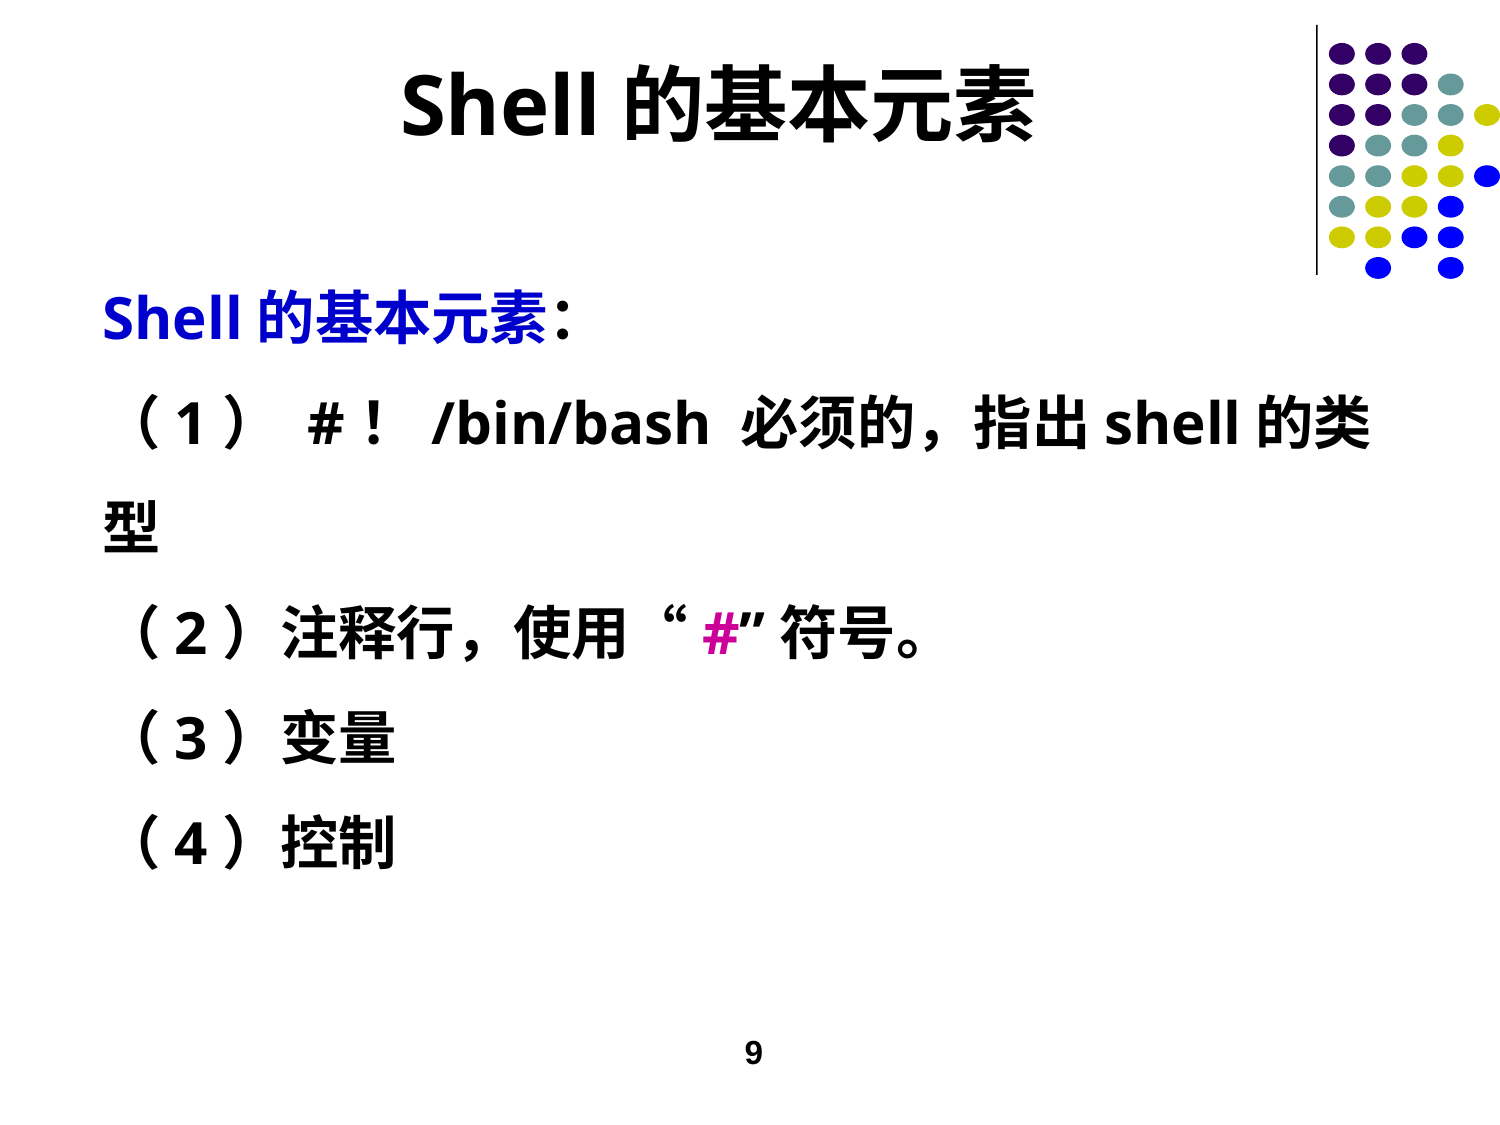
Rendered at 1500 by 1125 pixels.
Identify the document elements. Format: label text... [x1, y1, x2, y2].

text_box Shell的基本元素： （1） #！/bin/bash 必须的，指出shell的类型 （2）注释行，使用“#”符号。 （3）变量 （4）控制 [87, 239, 1388, 969]
slide_number 9 [578, 1023, 930, 1099]
text_box Shell的基本元素 [99, 19, 1338, 160]
